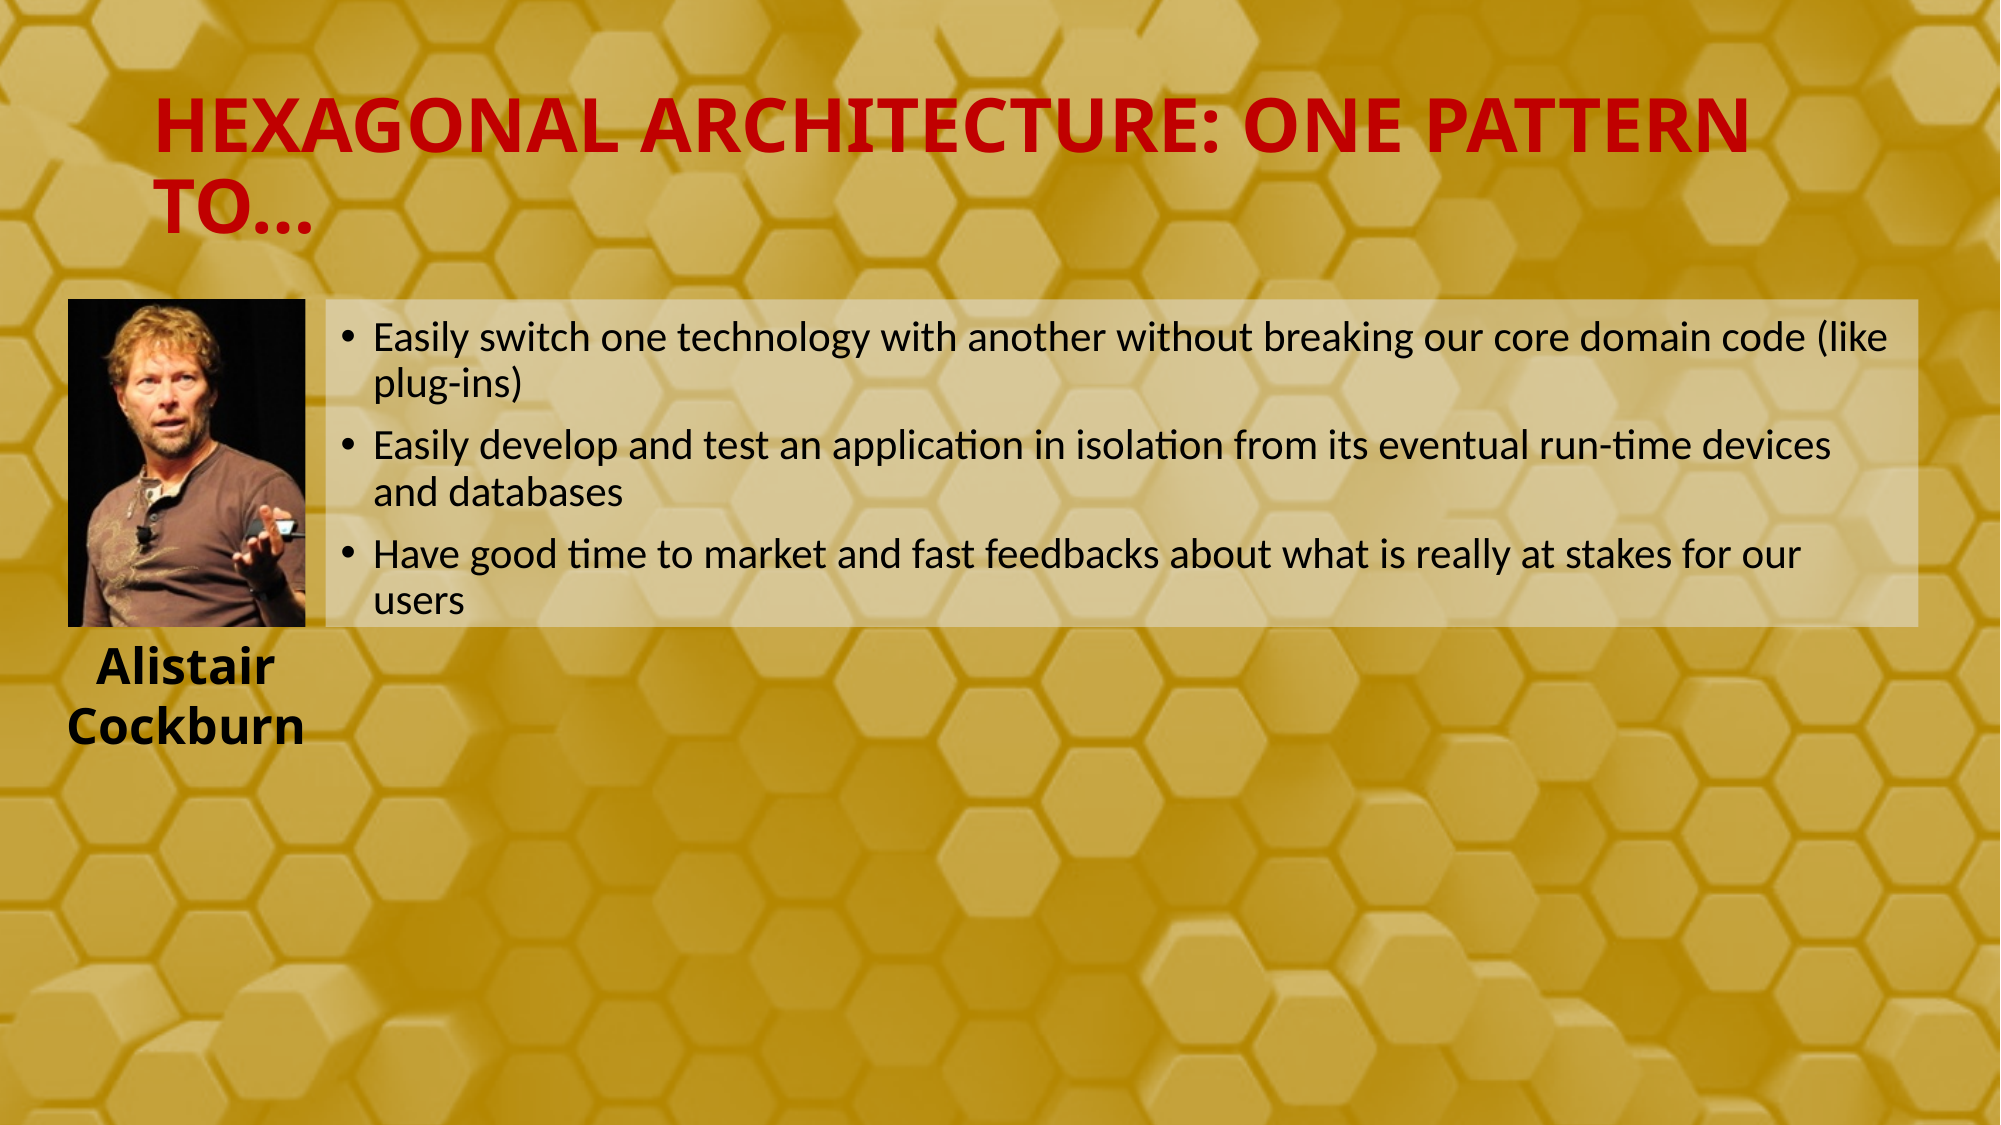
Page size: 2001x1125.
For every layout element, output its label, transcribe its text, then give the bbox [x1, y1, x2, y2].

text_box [44, 299, 329, 764]
title Hexagonal Architecture: one pattern to… [137, 59, 1863, 278]
list Easily switch one technology with another without breaking our core domain code (like plug-ins) Easily develop and test an application in isolation from its eventual run-time devices and databases Have good time to market and fast feedbacks about what is really at stakes for our users [329, 299, 1919, 627]
